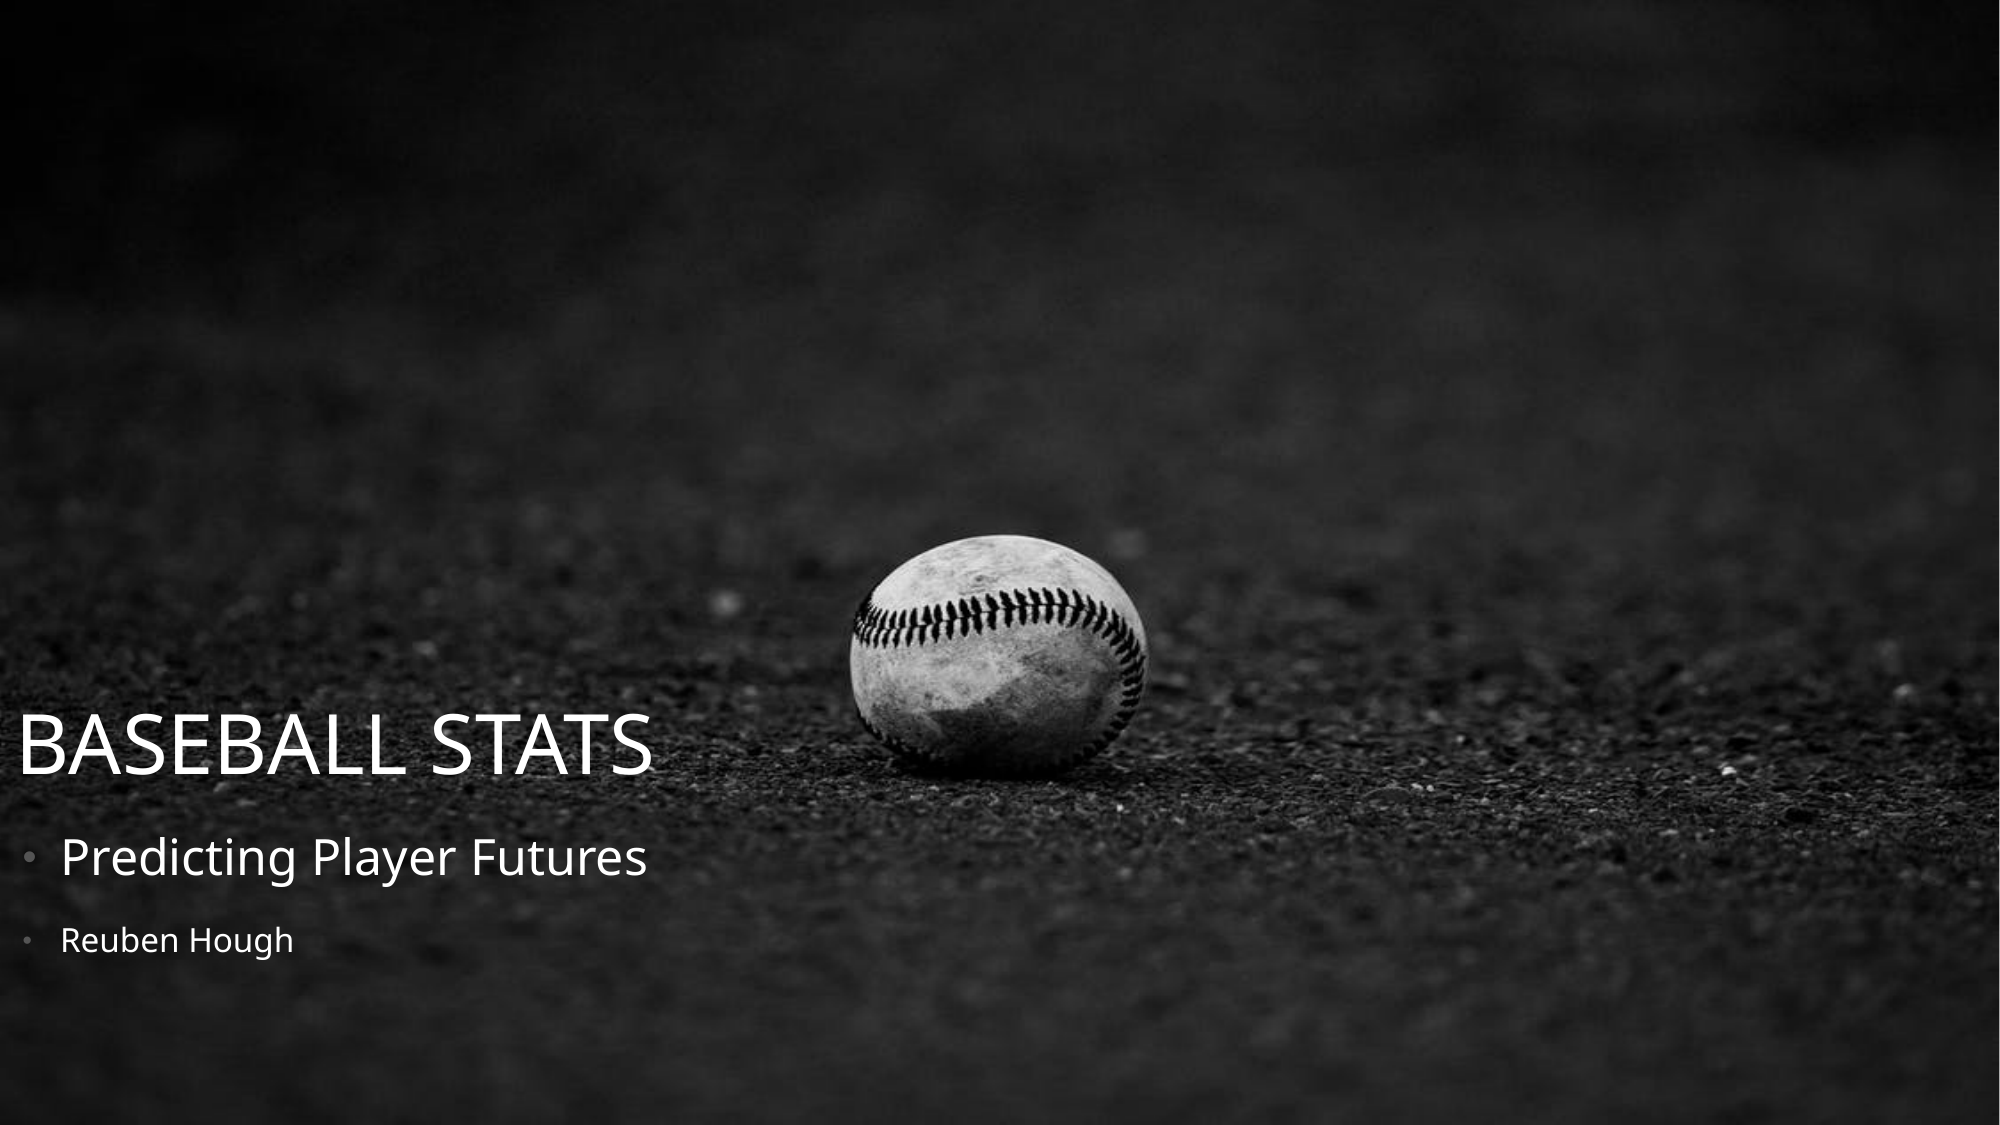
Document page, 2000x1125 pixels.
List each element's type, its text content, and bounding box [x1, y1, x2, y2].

subtitle Predicting Player Futures Reuben Hough [0, 825, 1288, 1013]
picture [0, 0, 2000, 1125]
title Baseball Stats [0, 299, 1600, 800]
